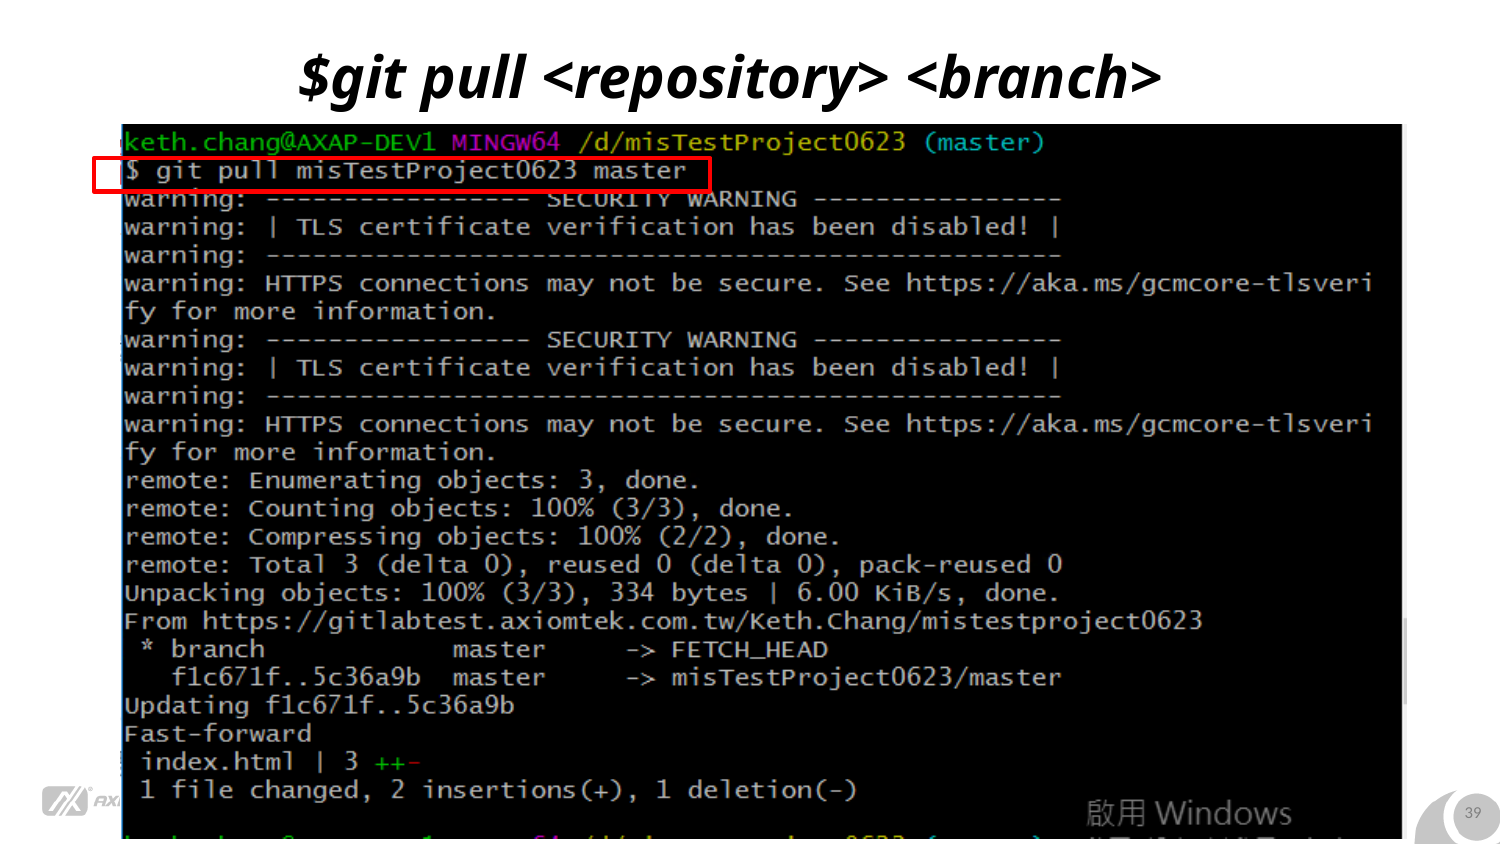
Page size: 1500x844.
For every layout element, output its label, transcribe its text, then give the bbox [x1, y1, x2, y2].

title $git pull <repository> <branch> [56, 4, 1407, 146]
text_box [92, 156, 114, 194]
picture [0, 0, 1500, 844]
